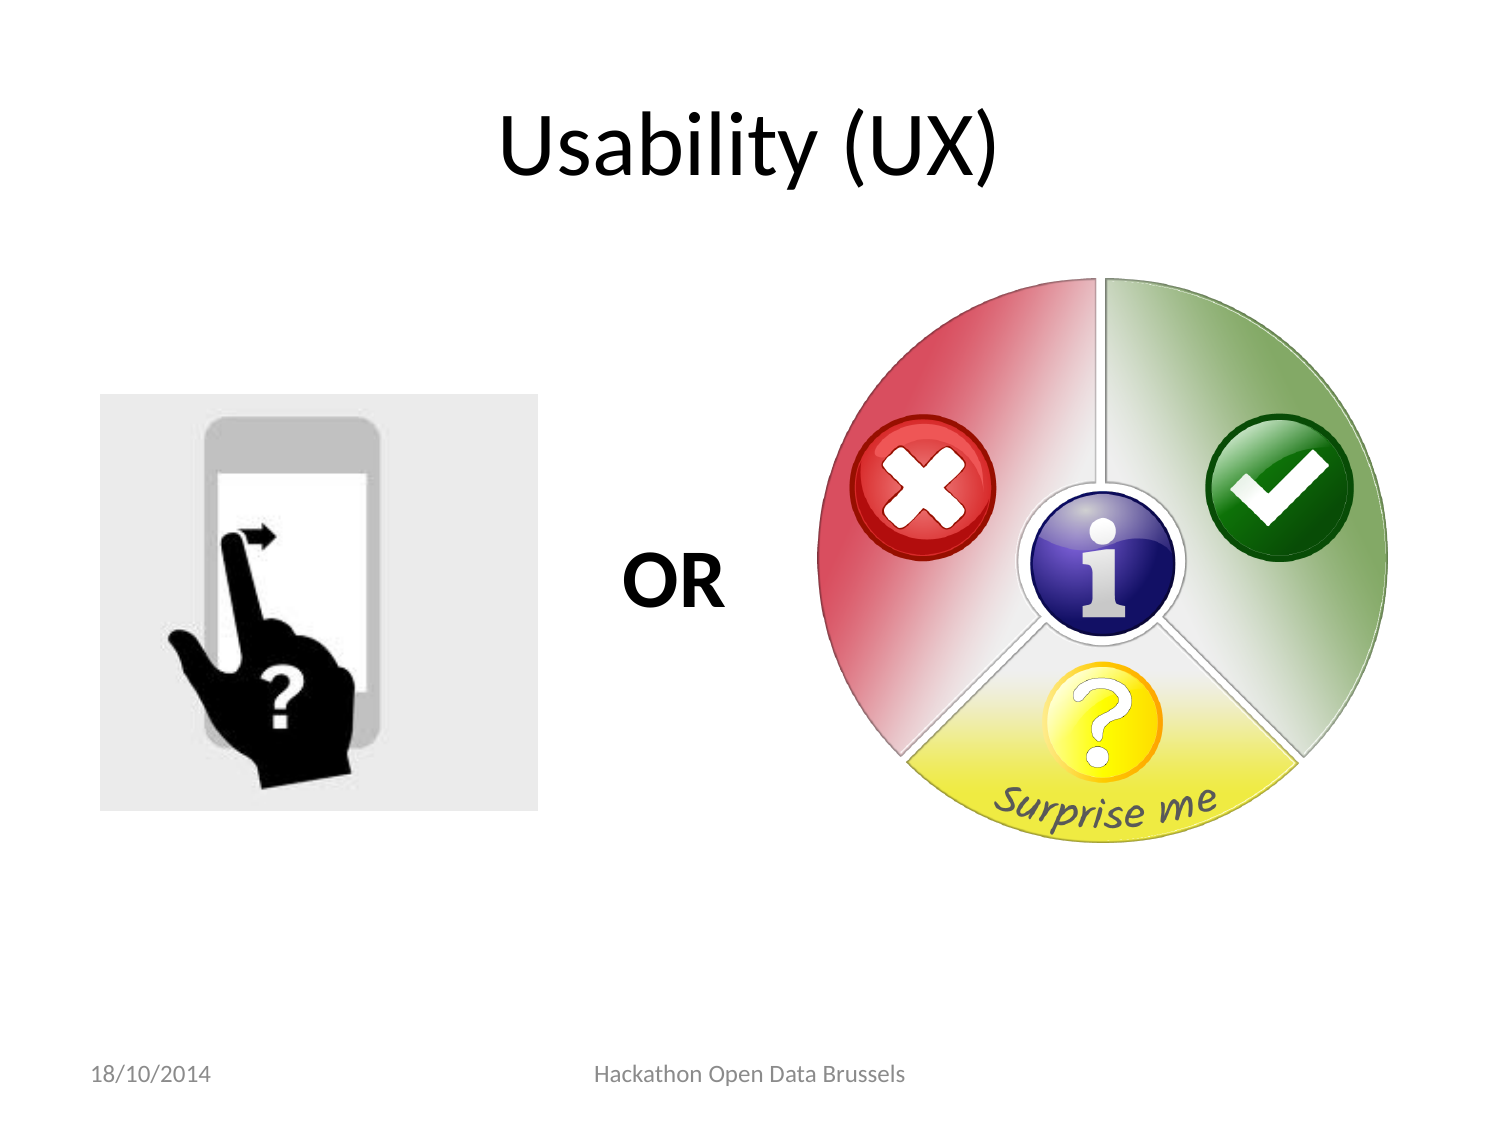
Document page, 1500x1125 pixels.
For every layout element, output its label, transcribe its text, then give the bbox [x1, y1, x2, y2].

title Usability (UX) [75, 45, 1425, 233]
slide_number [75, 1042, 425, 1103]
text_box OR [608, 517, 750, 632]
picture [100, 394, 538, 811]
footer Hackathon Open Data Brussels [512, 1042, 988, 1103]
picture [817, 278, 1389, 844]
